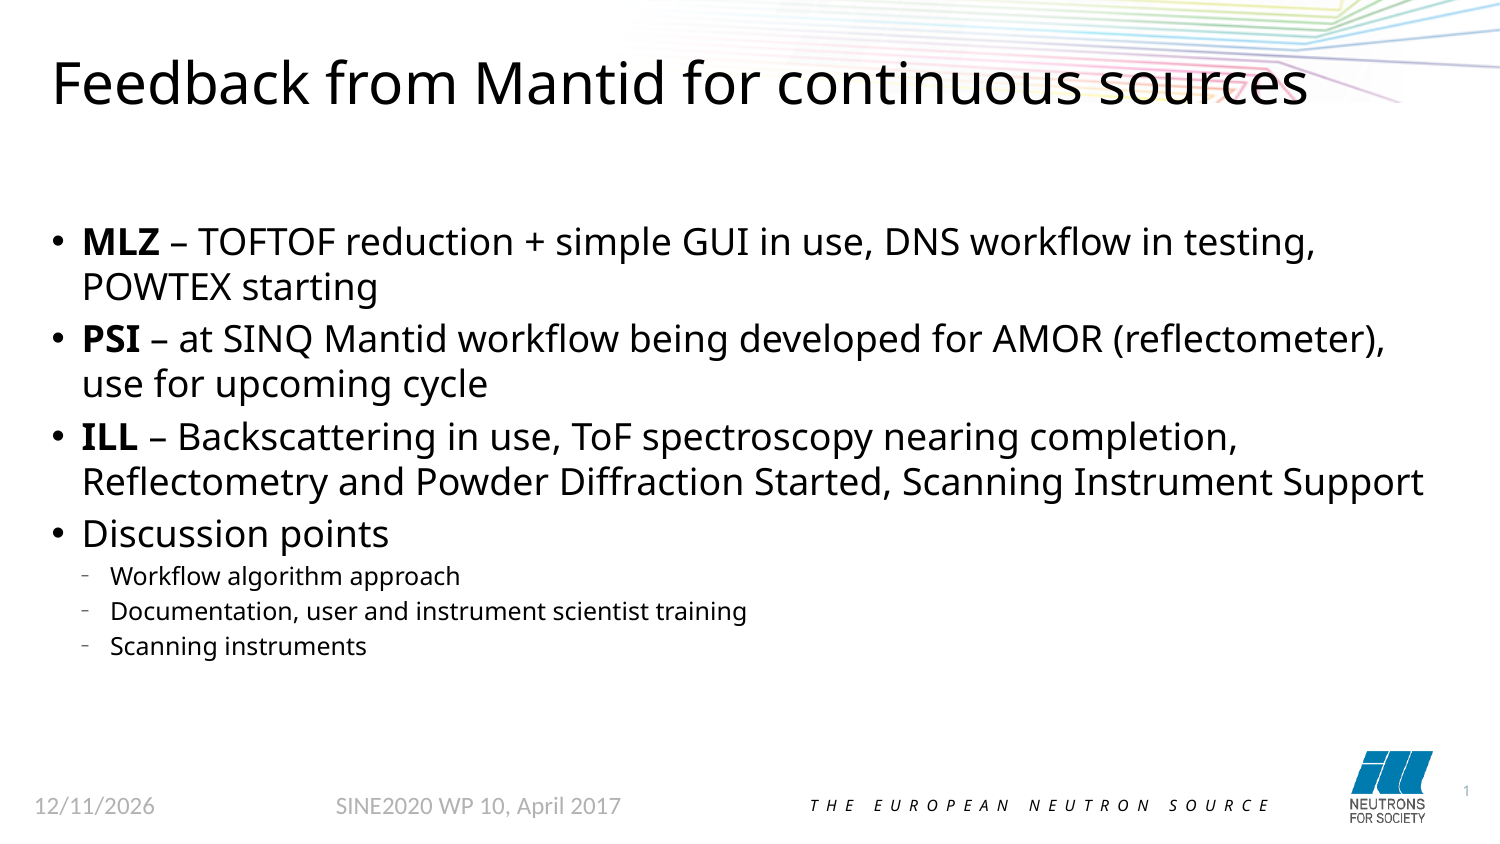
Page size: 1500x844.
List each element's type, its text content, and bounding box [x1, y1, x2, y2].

picture [614, 0, 1500, 103]
footer SINE2020 WP 10, April 2017 [225, 782, 733, 828]
picture [1350, 751, 1433, 823]
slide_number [18, 782, 212, 828]
list MLZ – TOFTOF reduction + simple GUI in use, DNS workflow in testing, POWTEX starting PSI – at SINQ Mantid workflow being developed for AMOR (reflectometer), use for upcoming cycle ILL – Backscattering in use, ToF spectroscopy nearing completion, Reflectometry and Powder Diffraction Started, Scanning Instrument Support Discussion points Workflow algorithm approach Documentation, user and instrument scientist training Scanning instruments [36, 210, 1469, 747]
list Feedback from Mantid for continuous sources [36, 38, 1469, 149]
